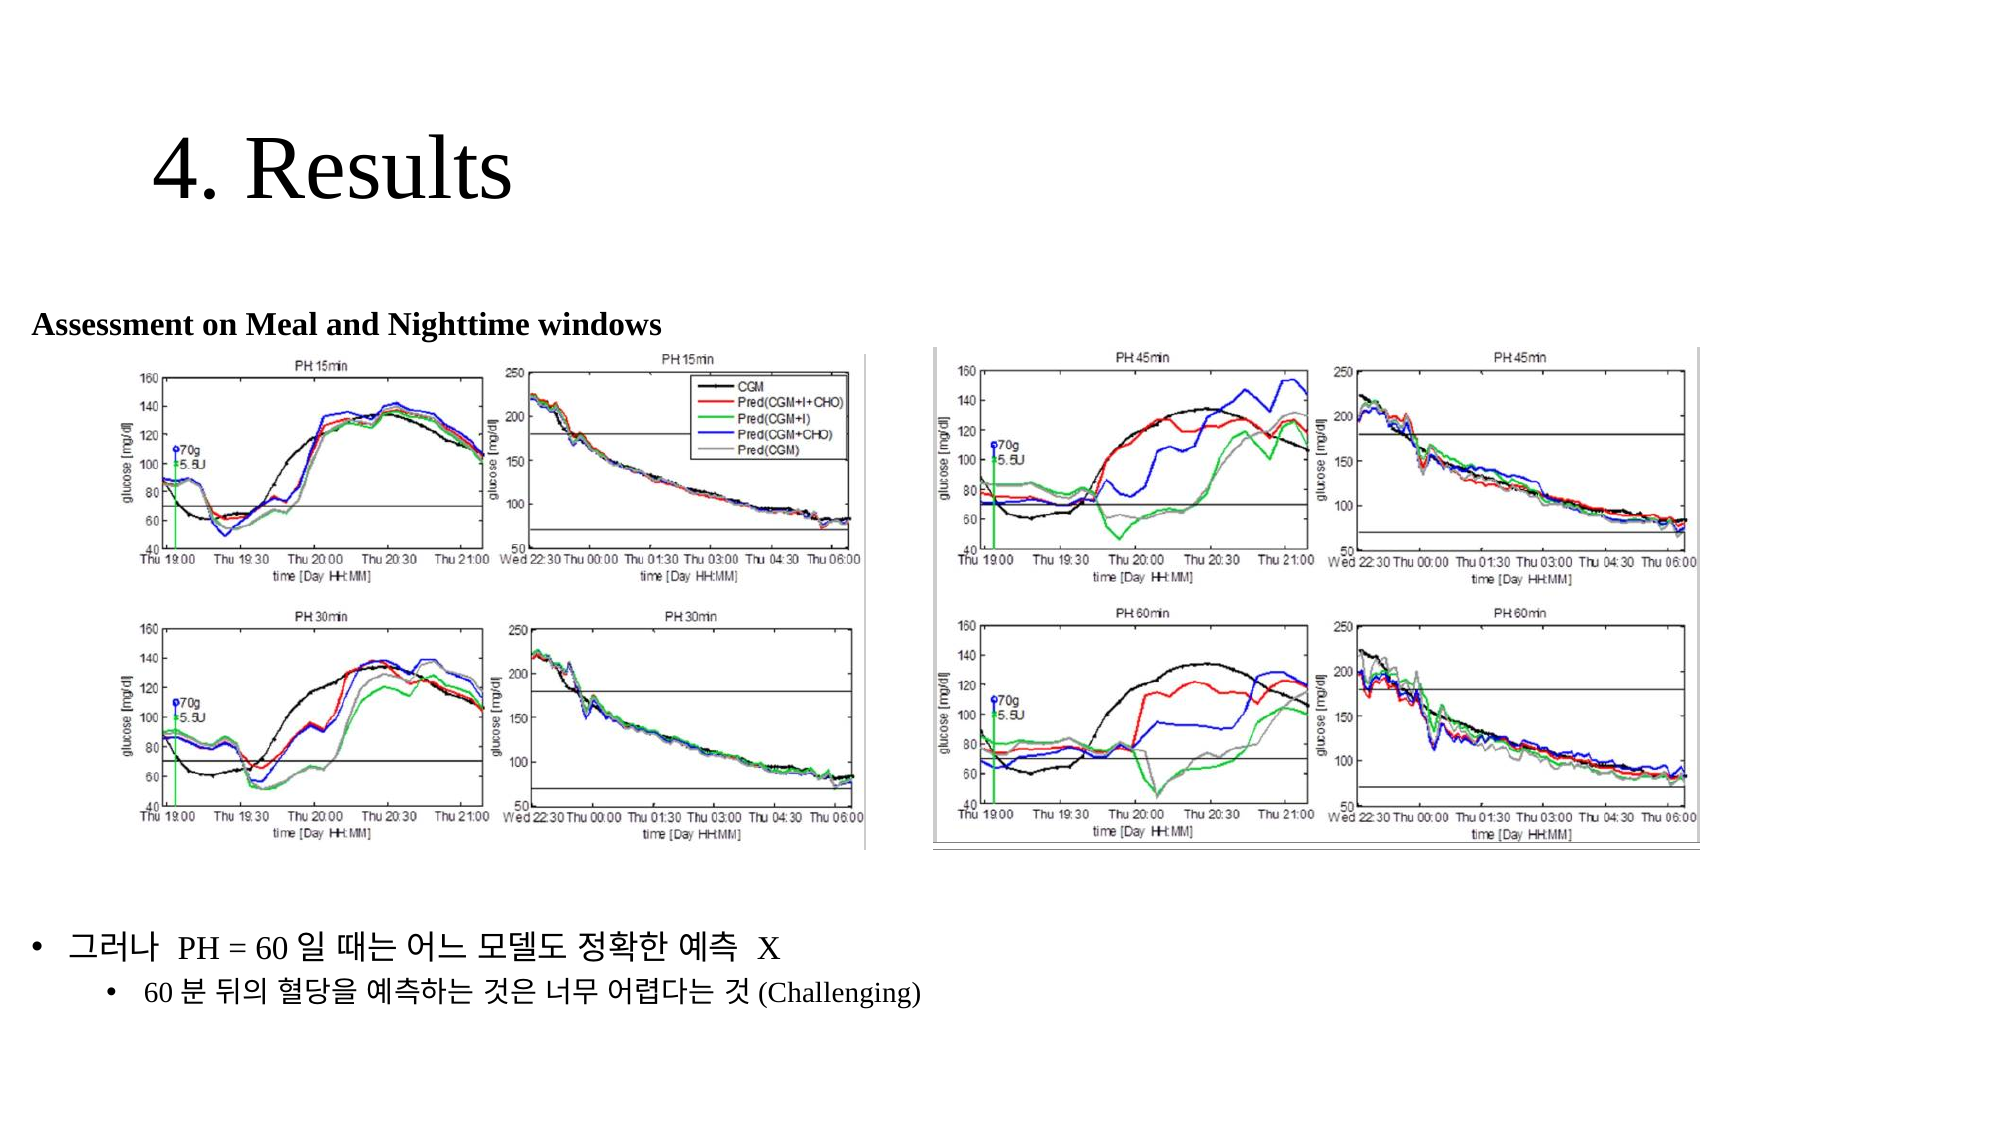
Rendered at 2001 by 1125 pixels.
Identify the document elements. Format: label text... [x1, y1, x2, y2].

picture [933, 347, 1700, 850]
title 4. Results [137, 59, 1863, 278]
list Assessment on Meal and Nighttime windows 그러나 PH = 60일 때는 어느 모델도 정확한 예측 X 60분 뒤의 혈당을 예측하는 것은 너무 어렵다는 것(Challenging) [16, 299, 1896, 1098]
picture [120, 354, 866, 850]
